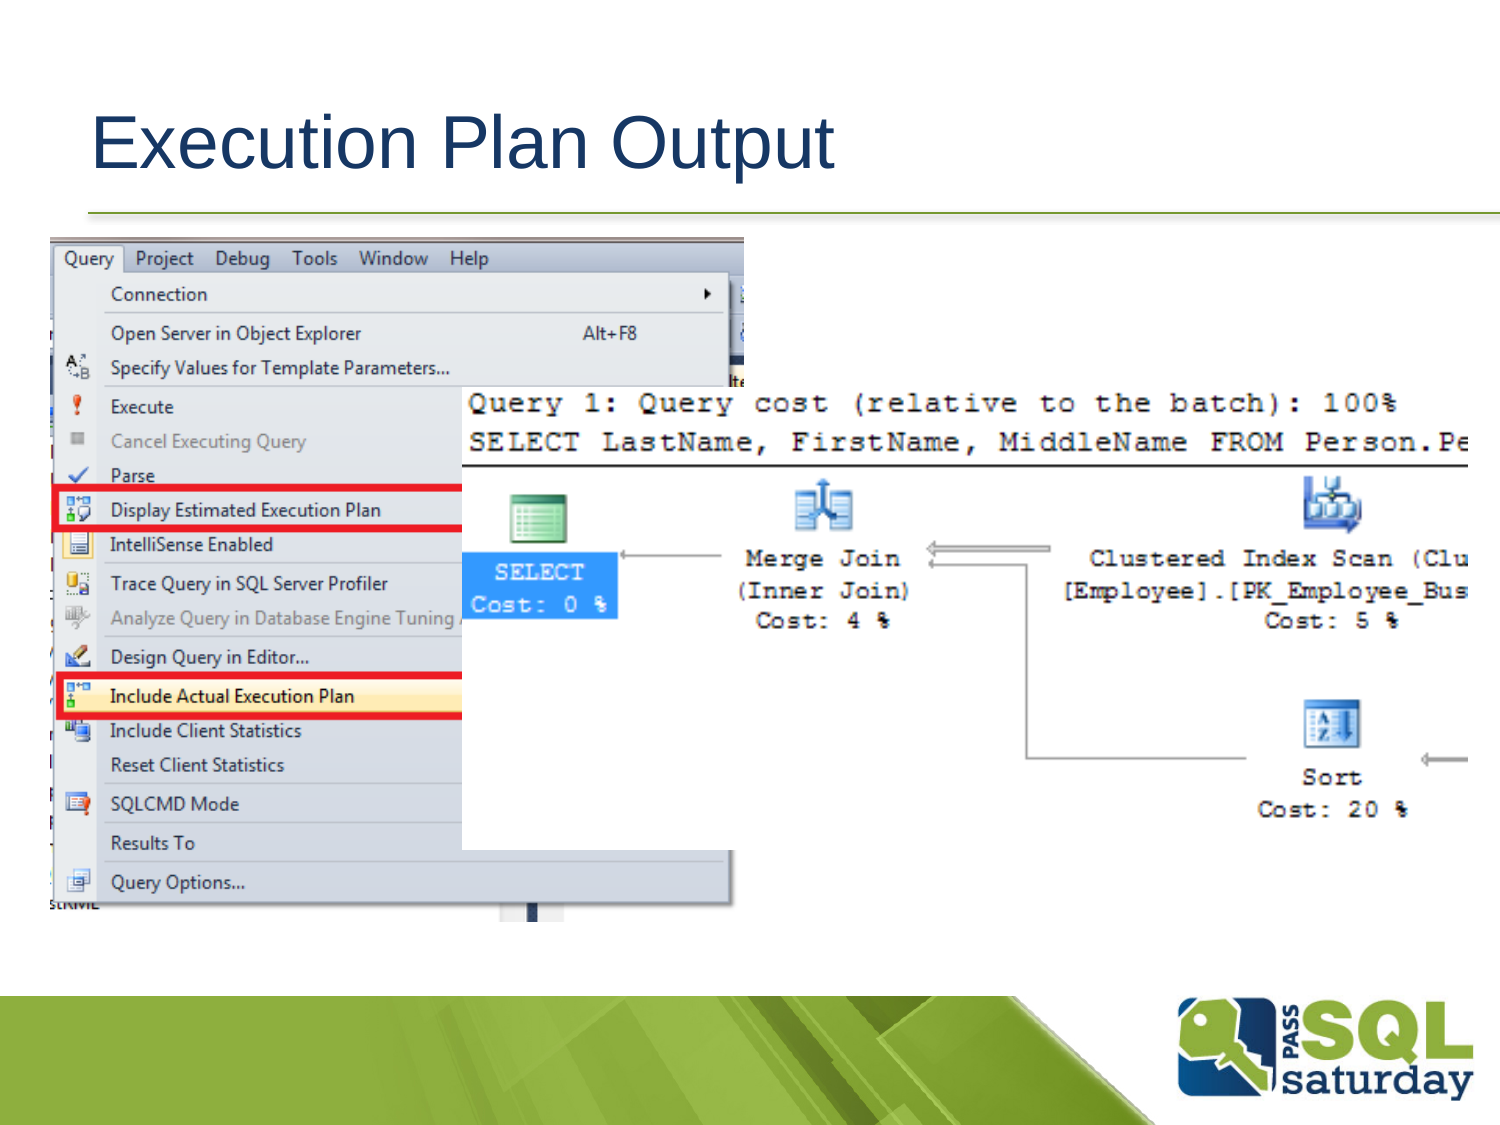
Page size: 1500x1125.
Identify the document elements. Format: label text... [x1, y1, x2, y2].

title Execution Plan Output [75, 45, 1425, 233]
picture [0, 969, 1483, 1125]
picture [49, 237, 1469, 923]
